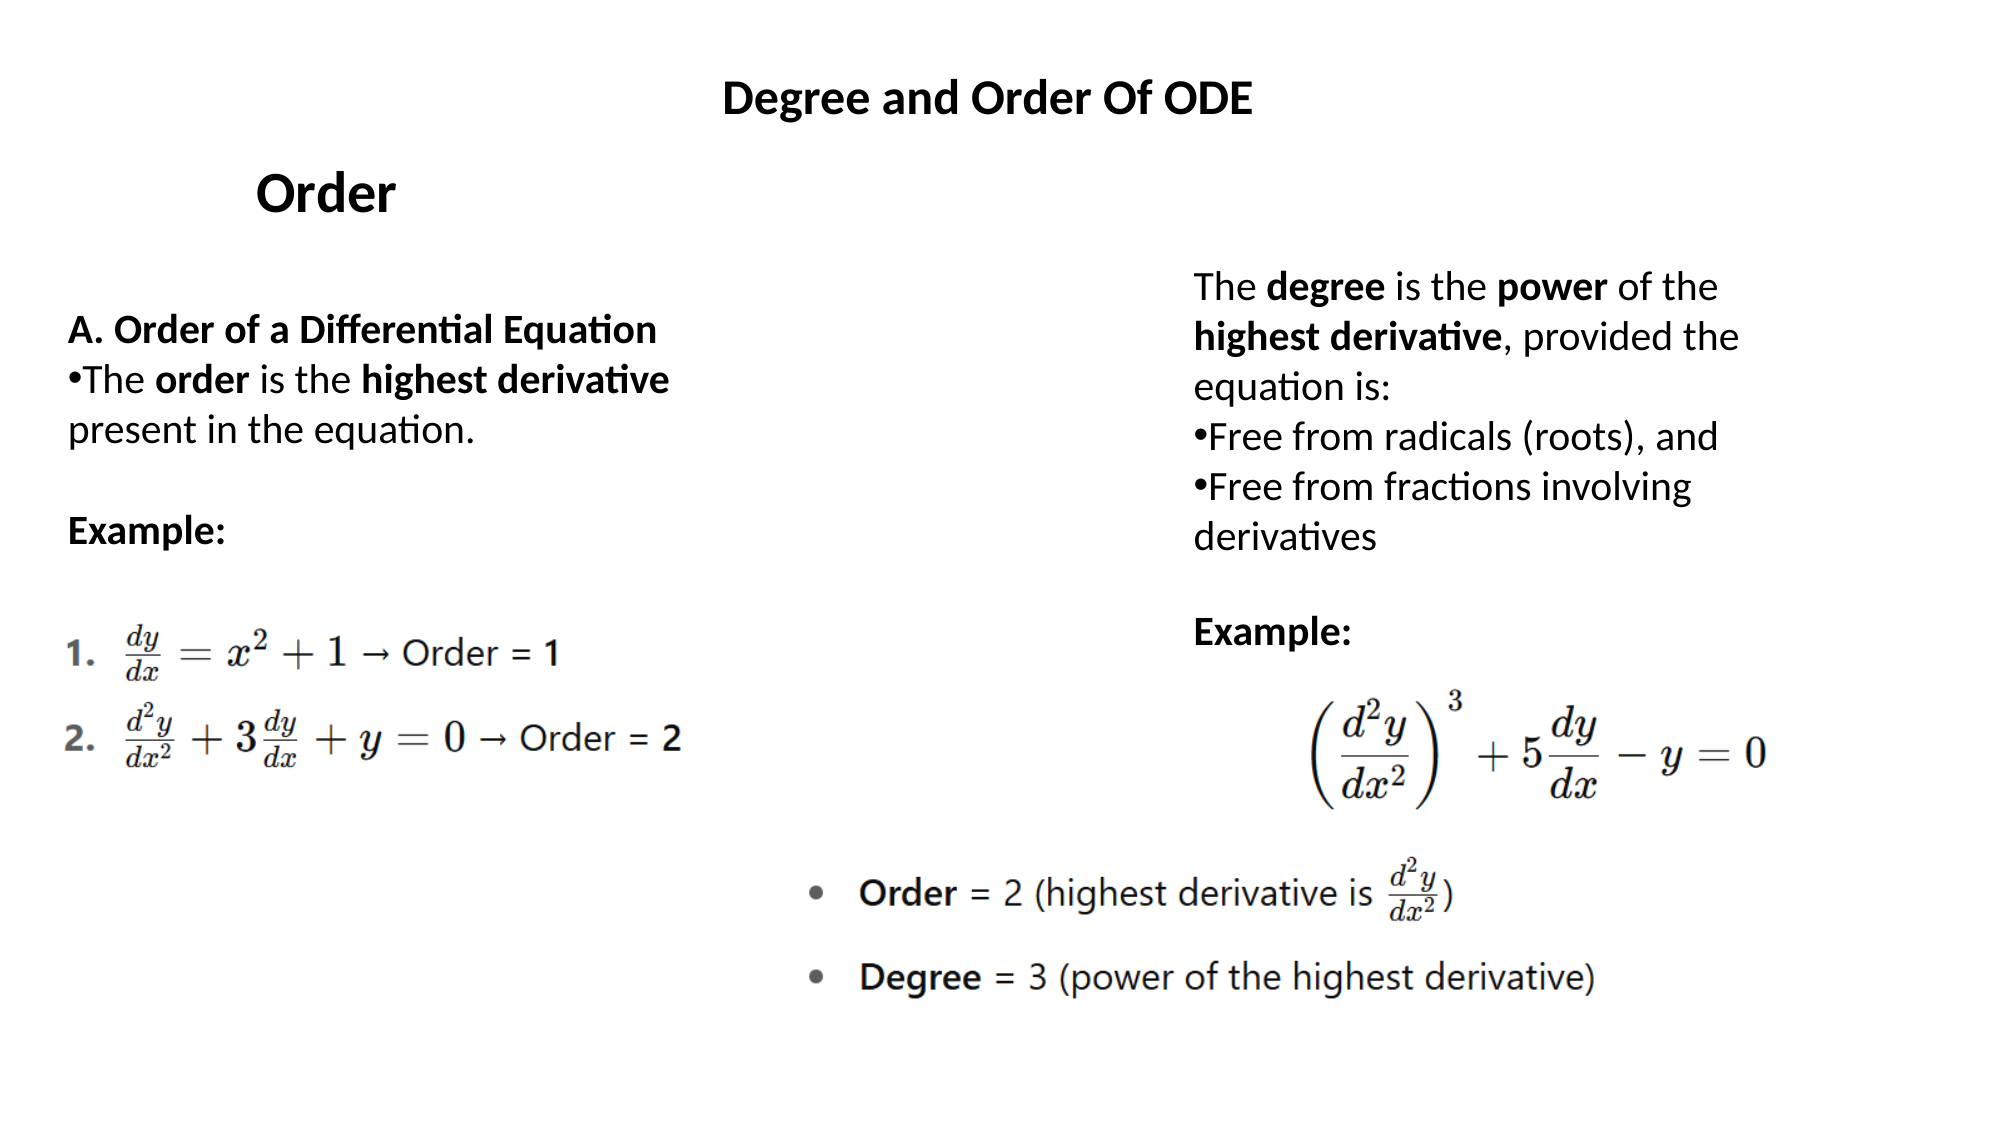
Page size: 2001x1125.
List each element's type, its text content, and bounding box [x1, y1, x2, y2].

text_box Order [241, 146, 413, 232]
picture [33, 602, 742, 841]
text_box A. Order of a Differential Equation The order is the highest derivative present in the equation. Example: [53, 294, 774, 560]
picture [763, 654, 1967, 1001]
text_box Degree and Order Of ODE [707, 57, 1293, 132]
text_box The degree is the power of the highest derivative, provided the equation is: Free from radicals (roots), and Free from fractions involving derivatives Example: [1179, 251, 1849, 654]
